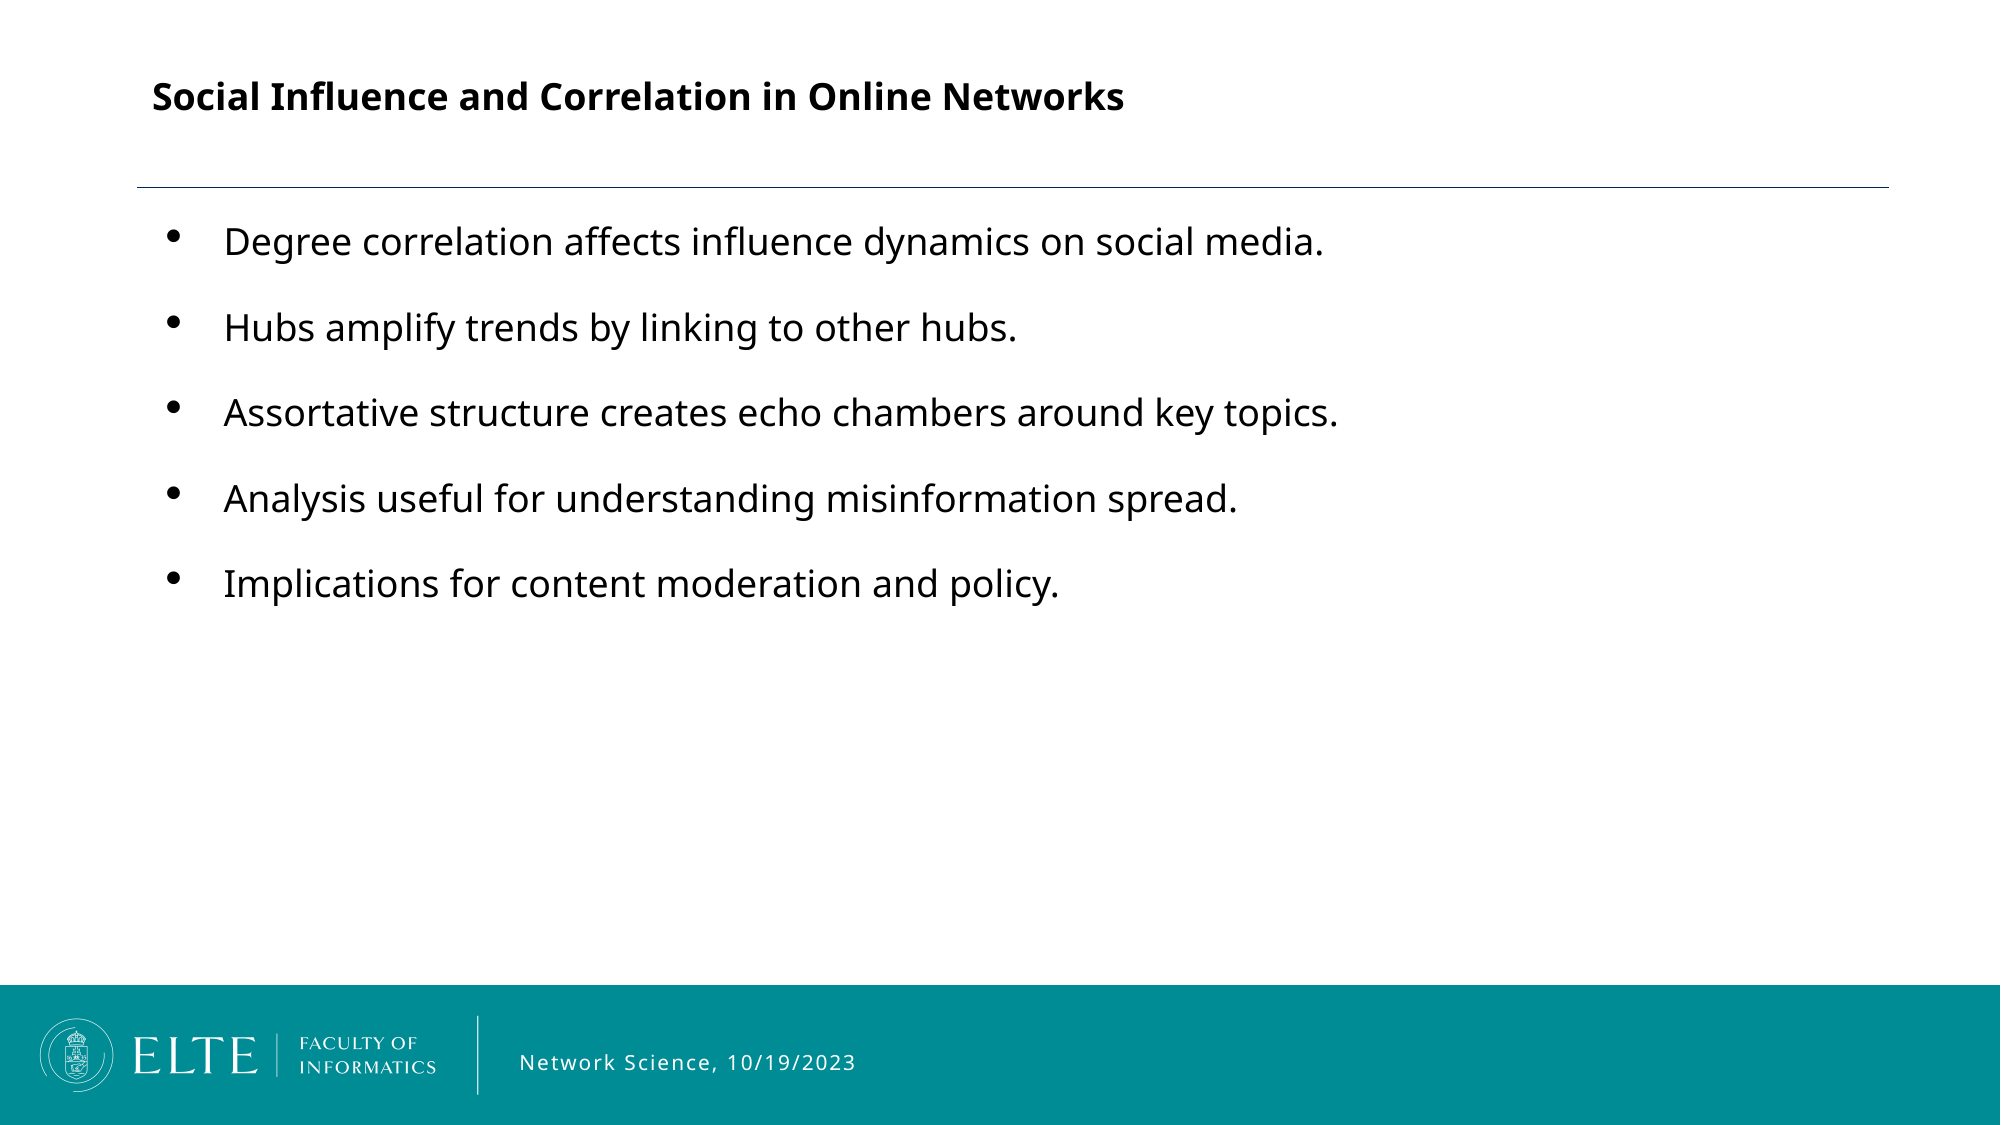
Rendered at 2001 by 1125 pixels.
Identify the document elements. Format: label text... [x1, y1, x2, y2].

list Degree correlation affects influence dynamics on social media. Hubs amplify trends by linking to other hubs. Assortative structure creates echo chambers around key topics. Analysis useful for understanding misinformation spread. Implications for content moderation and policy. [152, 207, 1878, 946]
text_box Social Influence and Correlation in Online Networks [137, 65, 1863, 126]
picture [0, 985, 2000, 1125]
